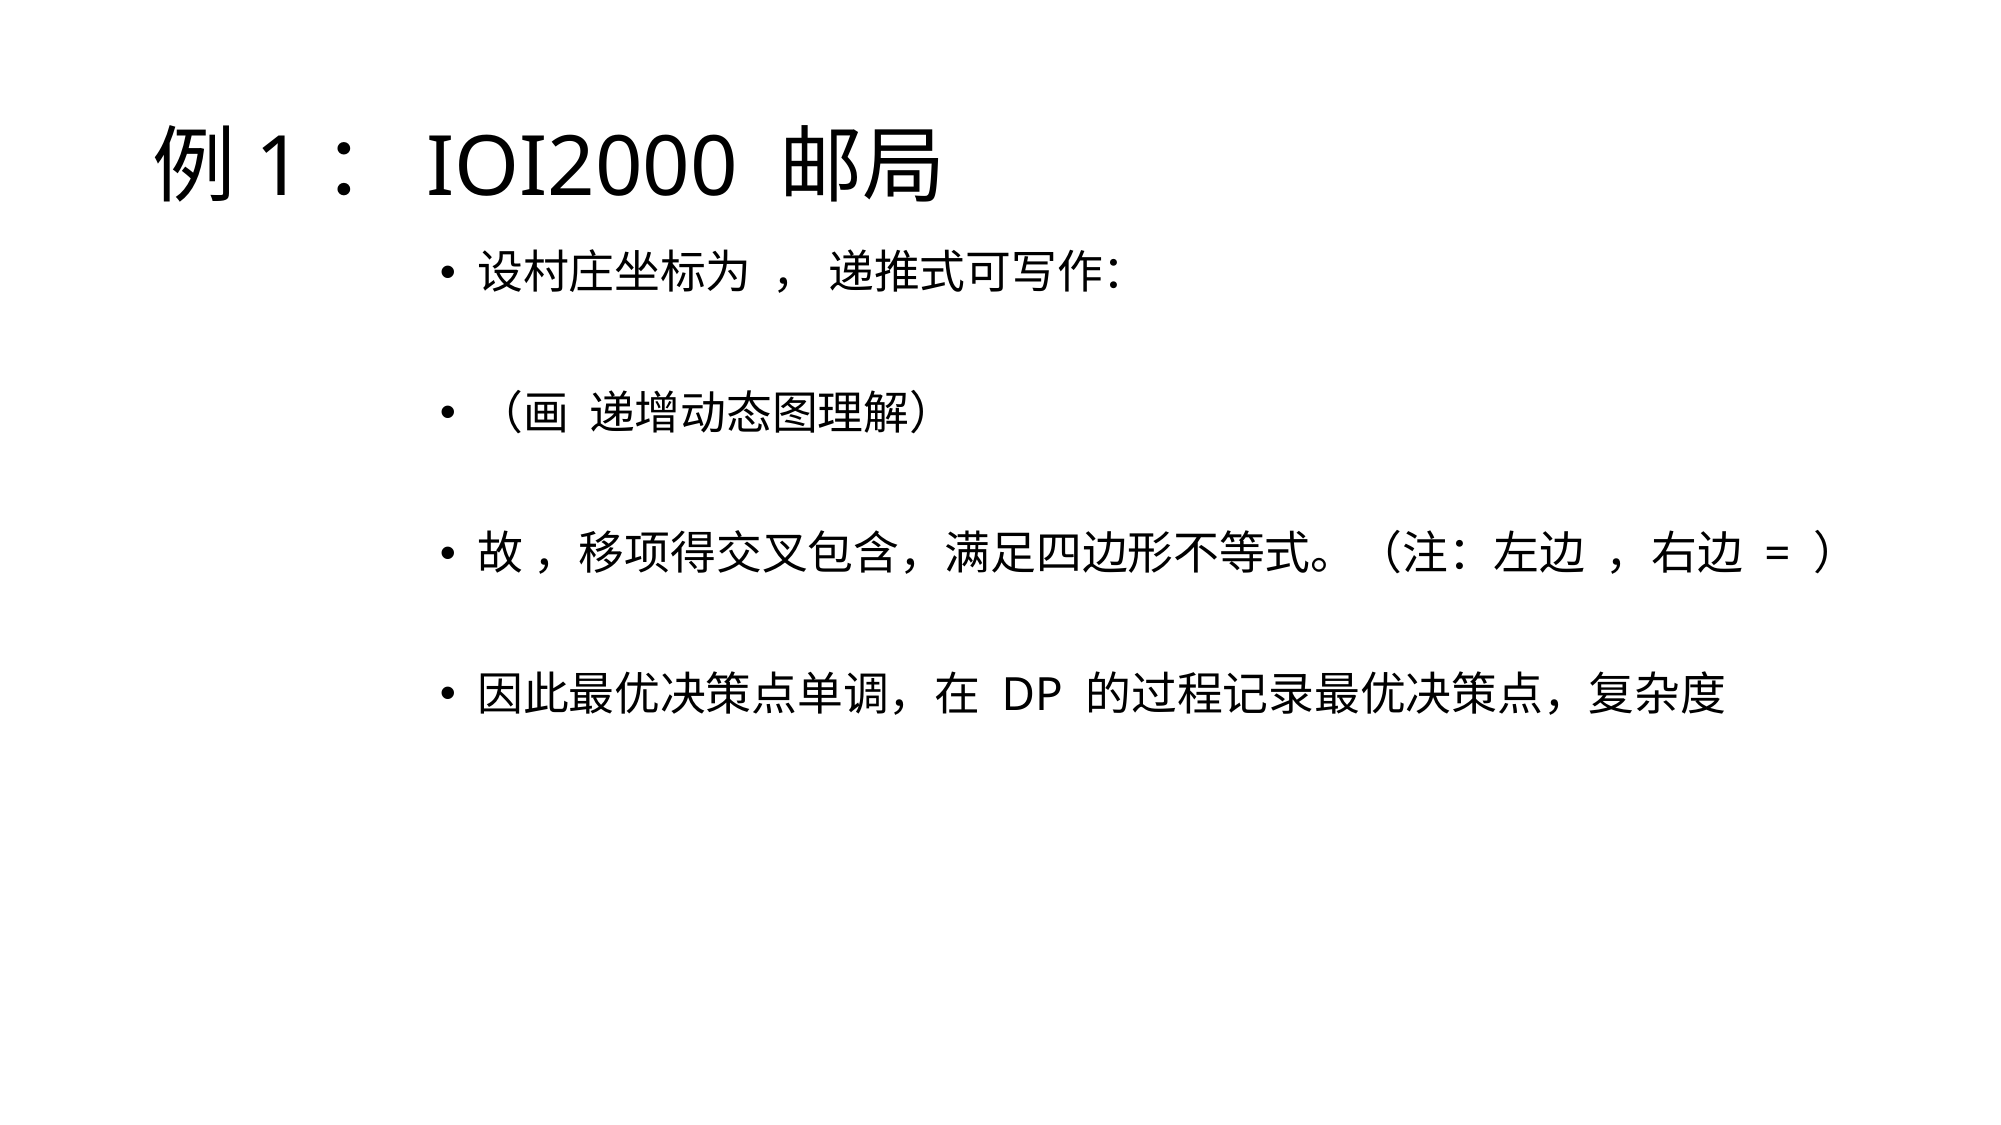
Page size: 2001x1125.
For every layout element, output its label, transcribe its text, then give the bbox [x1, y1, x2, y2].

title 例1：IOI2000 邮局 [137, 59, 1863, 278]
